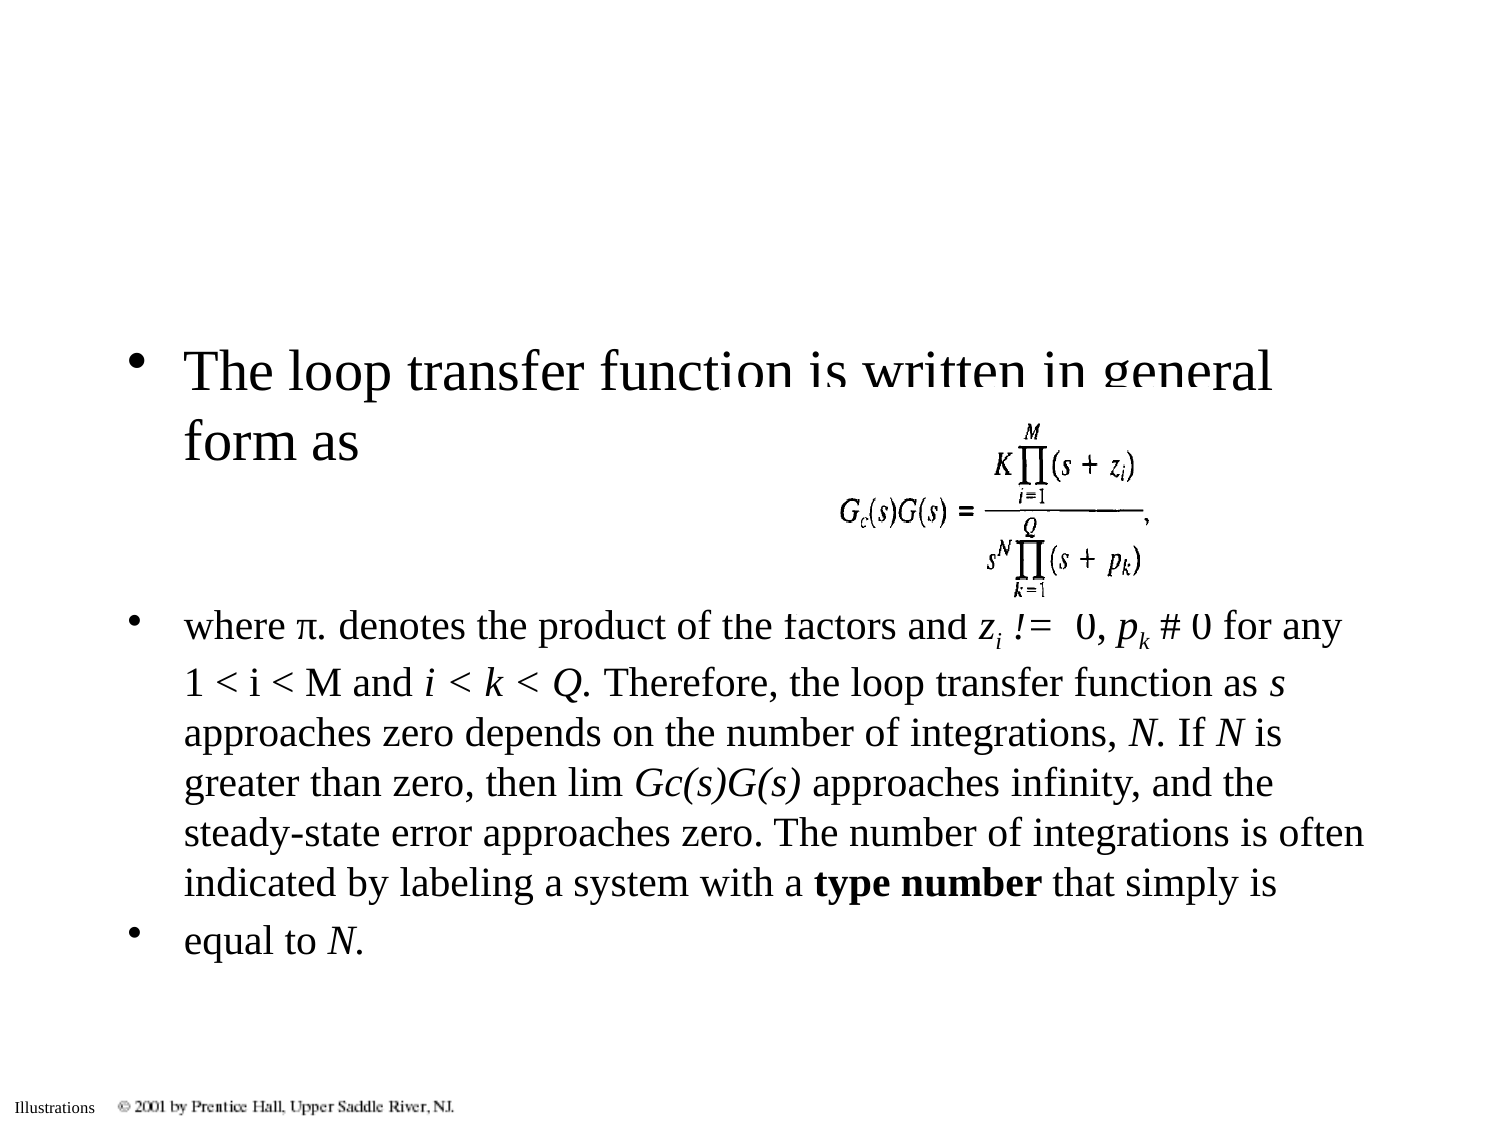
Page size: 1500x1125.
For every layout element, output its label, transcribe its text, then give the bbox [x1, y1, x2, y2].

picture [720, 387, 1213, 614]
picture [112, 1090, 466, 1125]
list The loop transfer function is written in general form as where π. denotes the product of the factors and zi != 0, pk # 0 for any 1 < i < M and i < k < Q. Therefore, the loop transfer function as s approaches zero depends on the number of integrations, N. If N is greater than zero, then lim Gc(s)G(s) approaches infinity, and the steady-state error approaches zero. The number of integrations is often indicated by labeling a system with a type number that simply is equal to N. [112, 324, 1388, 1000]
